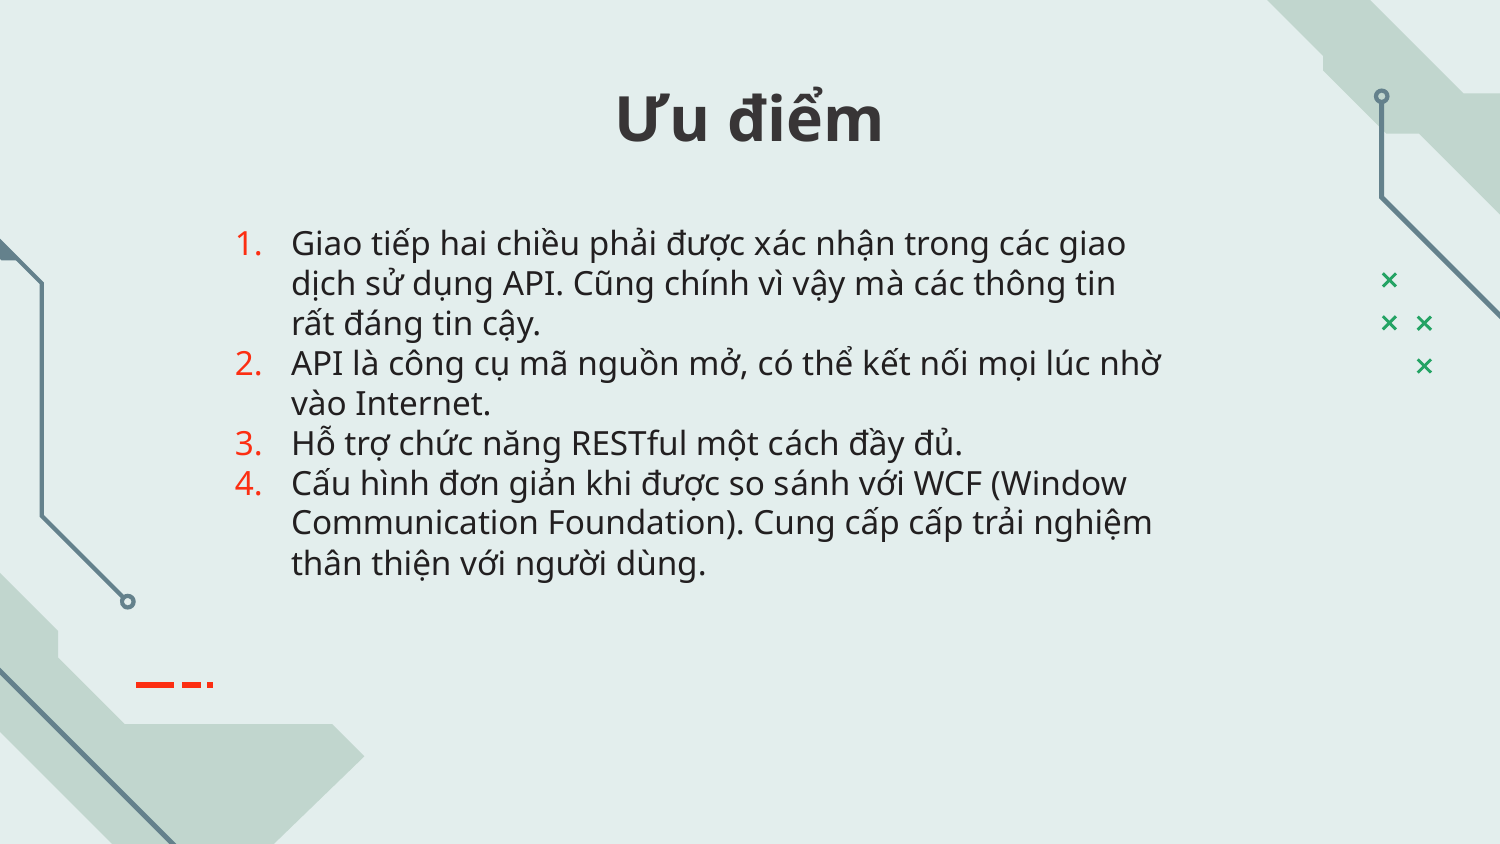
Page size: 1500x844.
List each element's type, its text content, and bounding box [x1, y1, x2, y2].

subtitle Giao tiếp hai chiều phải được xác nhận trong các giao dịch sử dụng API. Cũng chính vì vậy mà các thông tin rất đáng tin cậy. API là công cụ mã nguồn mở, có thể kết nối mọi lúc nhờ vào Internet. Hỗ trợ chức năng RESTful một cách đầy đủ. Cấu hình đơn giản khi được so sánh với WCF (Window Communication Foundation). Cung cấp cấp trải nghiệm thân thiện với người dùng. [198, 185, 1181, 659]
title Ưu điểm [118, 63, 1382, 161]
